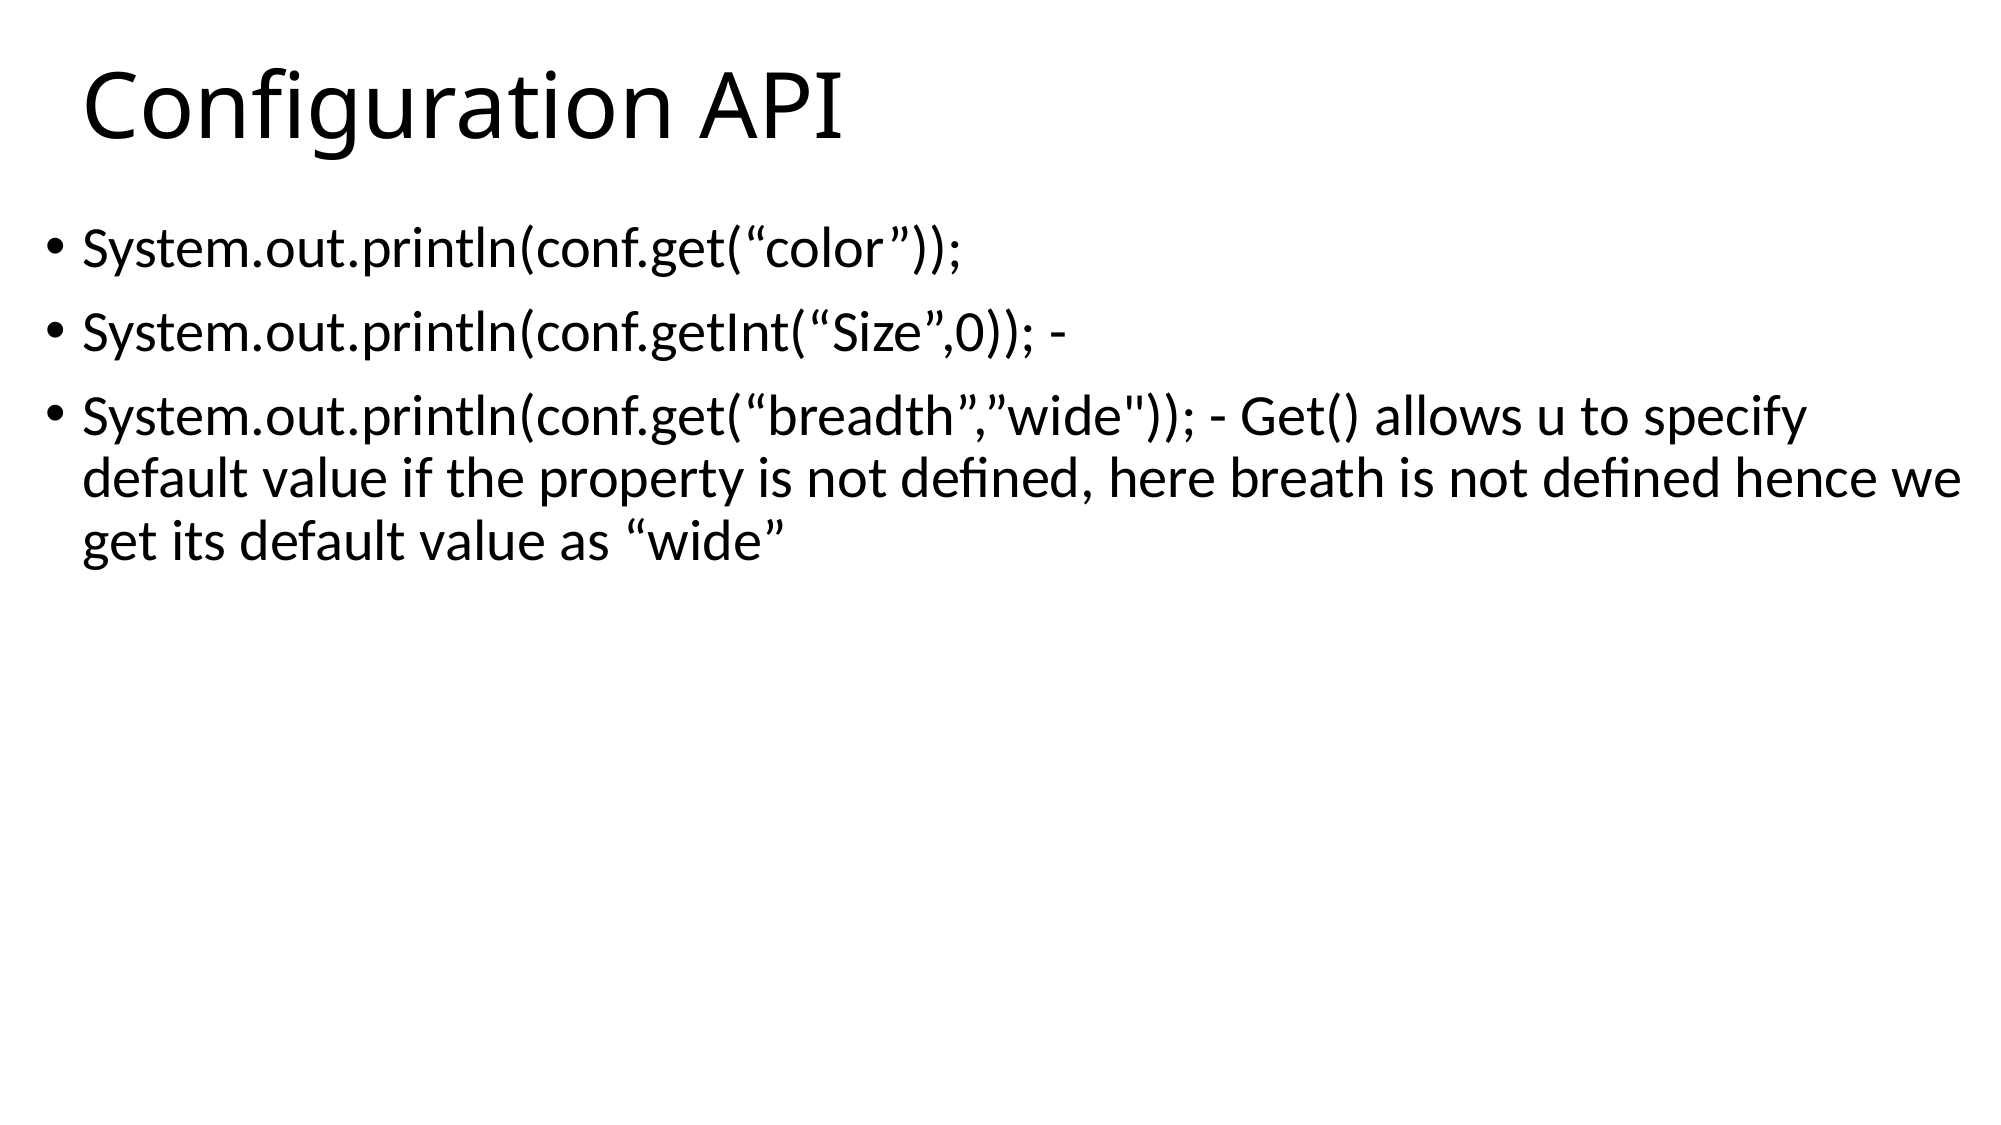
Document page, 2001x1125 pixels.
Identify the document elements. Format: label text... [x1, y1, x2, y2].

title Configuration API [66, 0, 1792, 210]
list System.out.println(conf.get(“color”)); System.out.println(conf.getInt(“Size”,0)); - System.out.println(conf.get(“breadth”,”wide")); - Get() allows u to specify default value if the property is not defined, here breath is not defined hence we get its default value as “wide” [30, 210, 2000, 1125]
